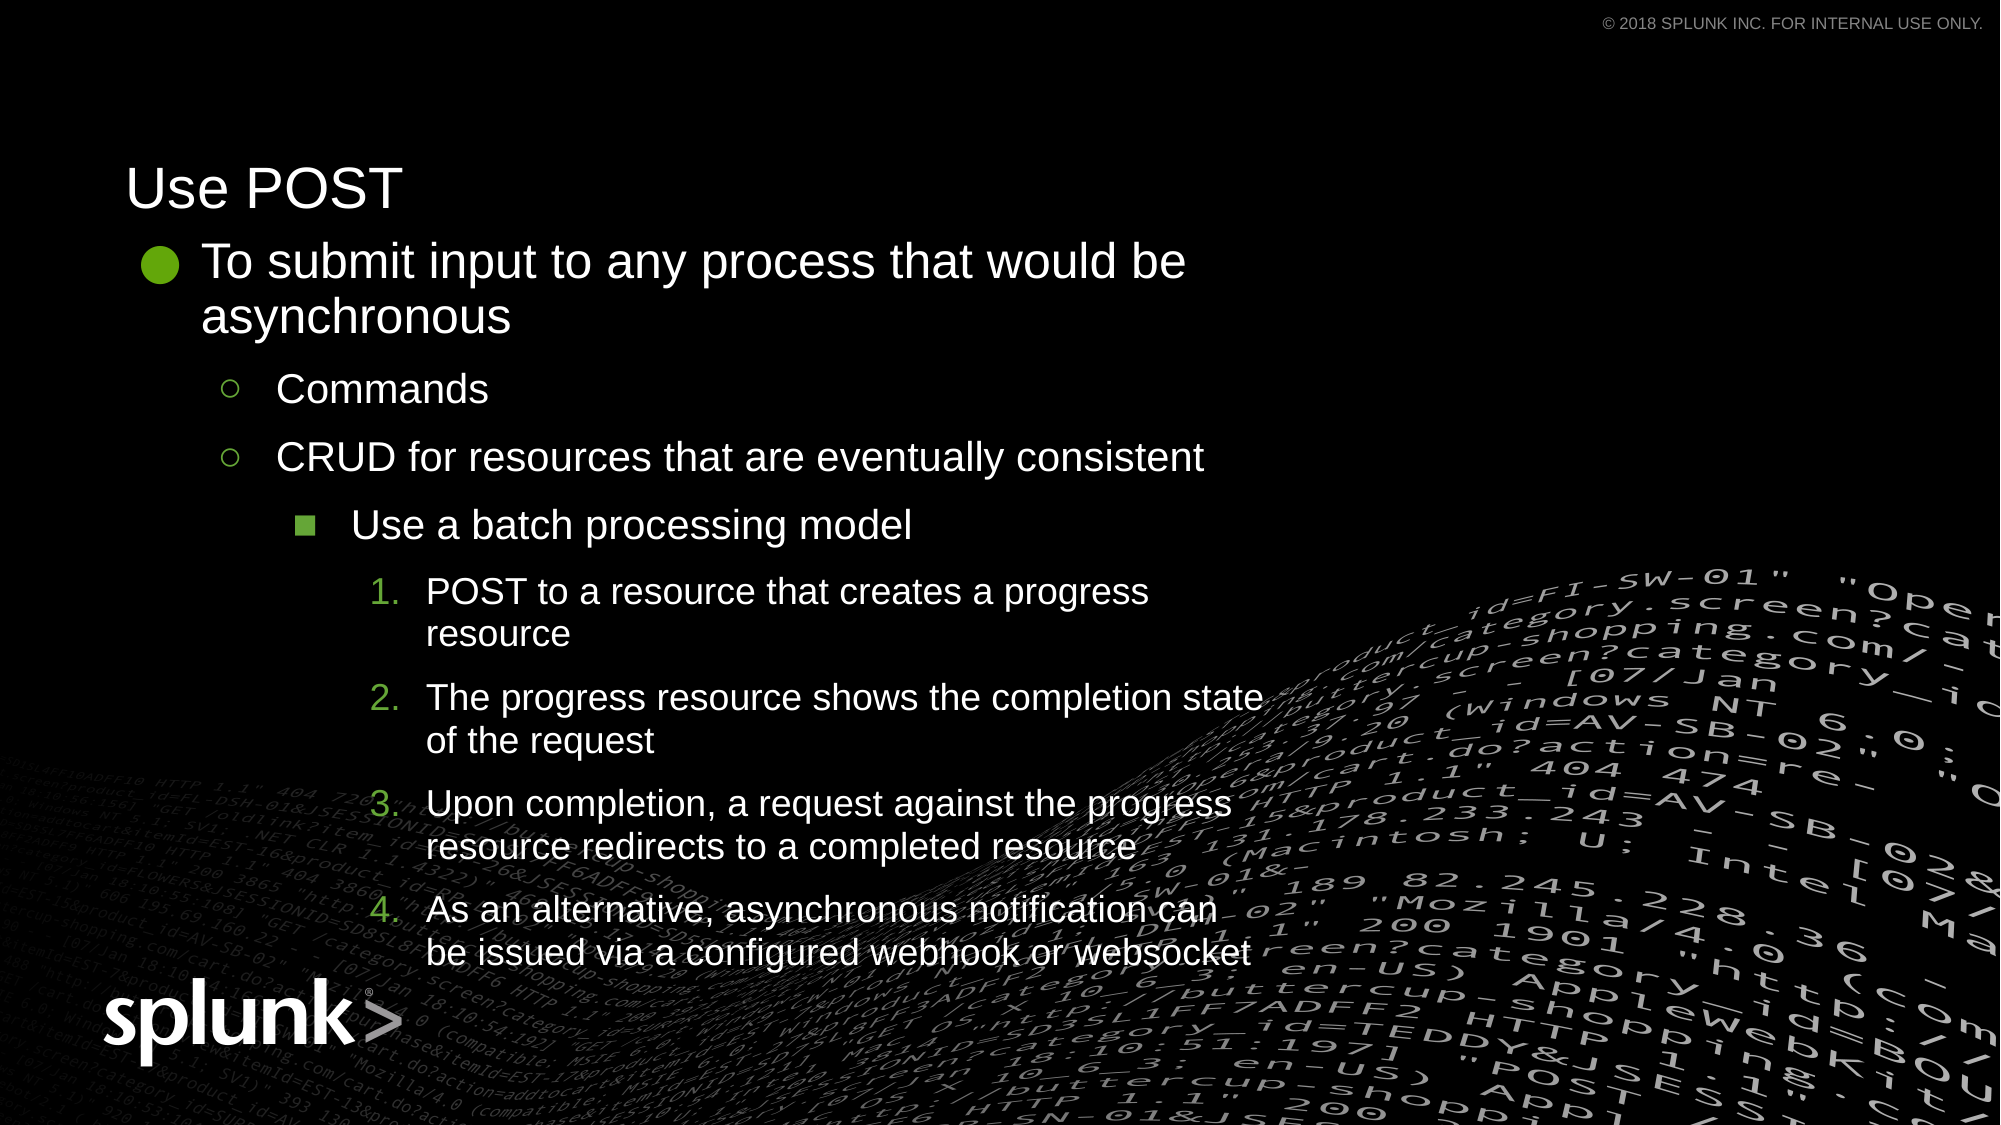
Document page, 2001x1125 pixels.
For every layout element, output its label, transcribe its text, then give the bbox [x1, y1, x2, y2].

picture [0, 0, 2000, 1125]
list Use POST To submit input to any process that would be asynchronous Commands CRUD for resources that are eventually consistent Use a batch processing model POST to a resource that creates a progress resource The progress resource shows the completion state of the request Upon completion, a request against the progress resource redirects to a completed resource As an alternative, asynchronous notification can be issued via a configured webhook or websocket [110, 142, 1281, 249]
